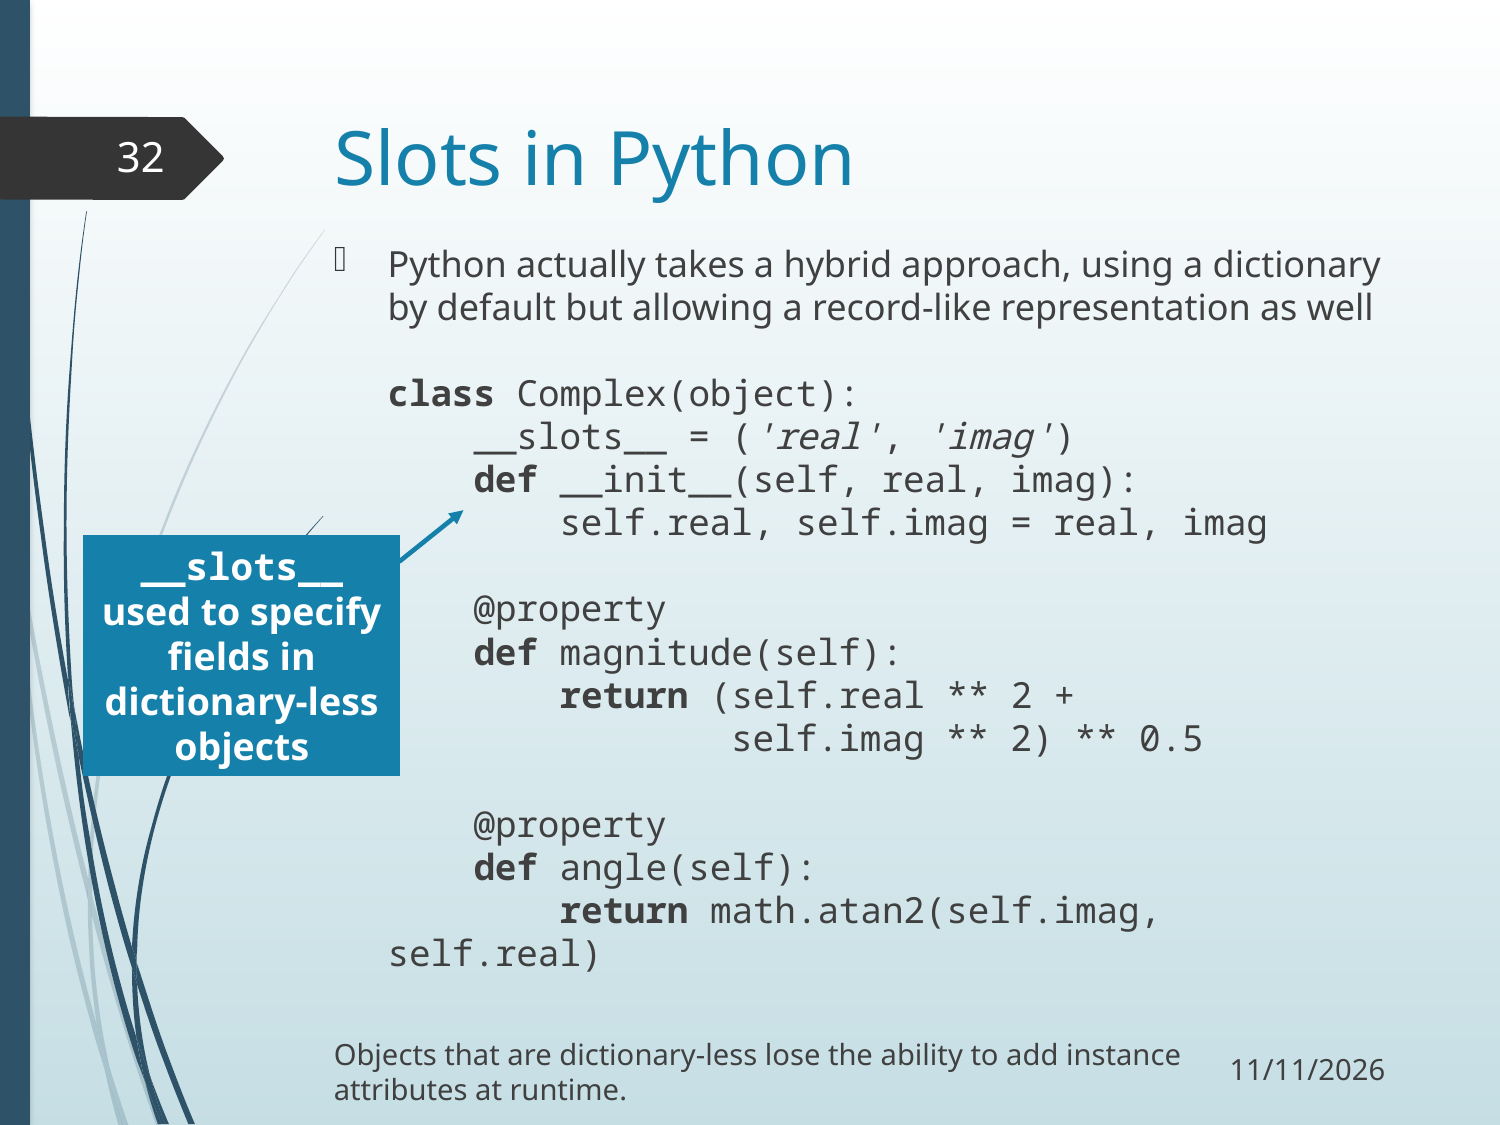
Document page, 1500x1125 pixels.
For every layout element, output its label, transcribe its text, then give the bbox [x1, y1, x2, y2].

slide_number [1200, 1040, 1401, 1102]
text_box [399, 509, 464, 562]
text_box __slots__ used to specify fields in dictionary-less objects [83, 535, 400, 776]
footer Objects that are dictionary-less lose the ability to add instance attributes at runtime. [318, 1041, 1201, 1101]
slide_number 32 [83, 129, 180, 190]
title Slots in Python [319, 102, 1400, 215]
list Python actually takes a hybrid approach, using a dictionary by default but allowing a record-like representation as well class Complex(object): __slots__ = ('real', 'imag') def __init__(self, real, imag): self.real, self.imag = real, imag @property def magnitude(self): return (self.real ** 2 + self.imag ** 2) ** 0.5 @property def angle(self): return math.atan2(self.imag, self.real) [318, 233, 1400, 1020]
